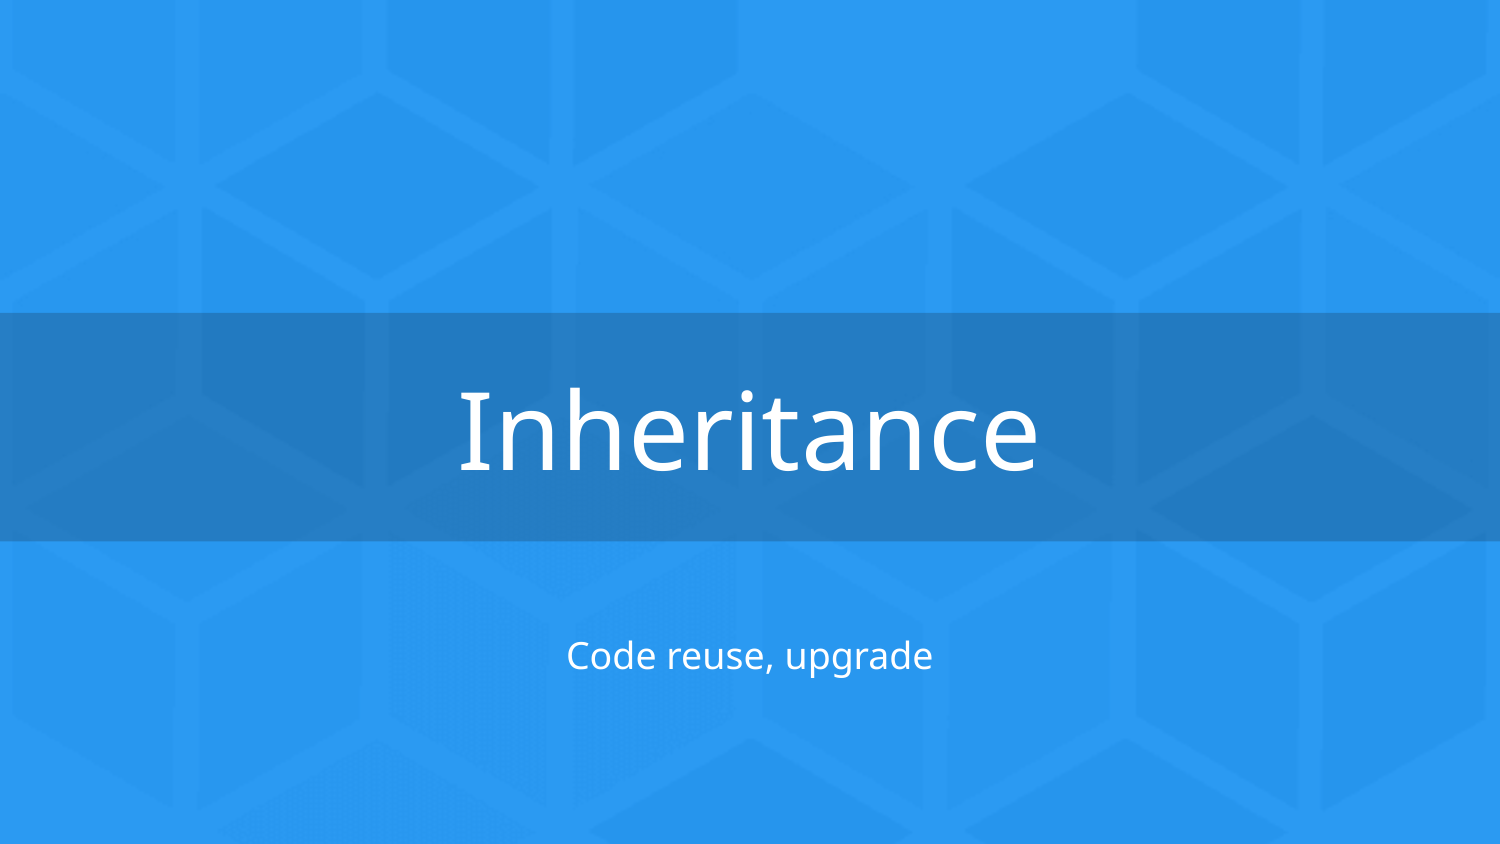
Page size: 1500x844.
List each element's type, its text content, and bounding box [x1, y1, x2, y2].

subtitle Code reuse, upgrade [51, 617, 1449, 748]
title Inheritance [0, 312, 1500, 542]
picture [0, 542, 1500, 844]
picture [0, 0, 1500, 312]
